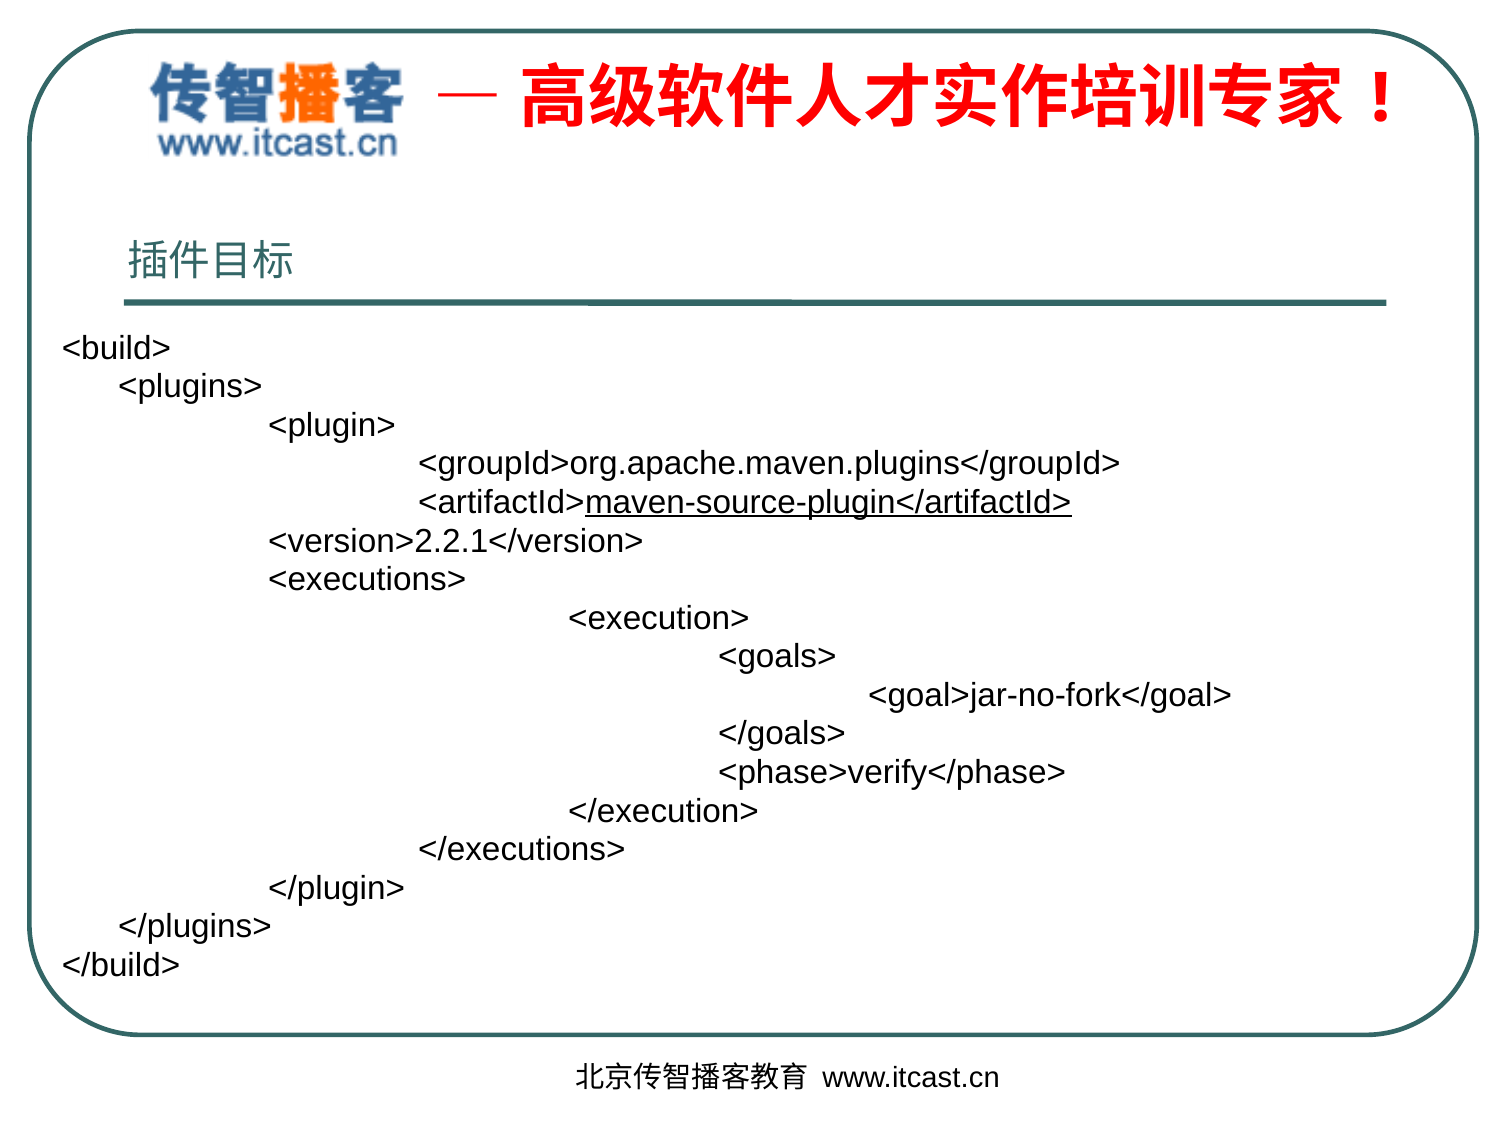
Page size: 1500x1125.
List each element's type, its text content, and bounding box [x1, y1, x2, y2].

title 插件目标 [112, 54, 1375, 291]
list <build> <plugins> <plugin> <groupId>org.apache.maven.plugins</groupId> <artifactId>maven-source-plugin</artifactId> <version>2.2.1</version> <executions> <execution> <goals> <goal>jar-no-fork</goal> </goals> <phase>verify</phase> </execution> </executions> </plugin> </plugins> </build> [46, 326, 1387, 1071]
text_box 北京传智播客教育 www.itcast.cn [549, 1071, 1025, 1125]
